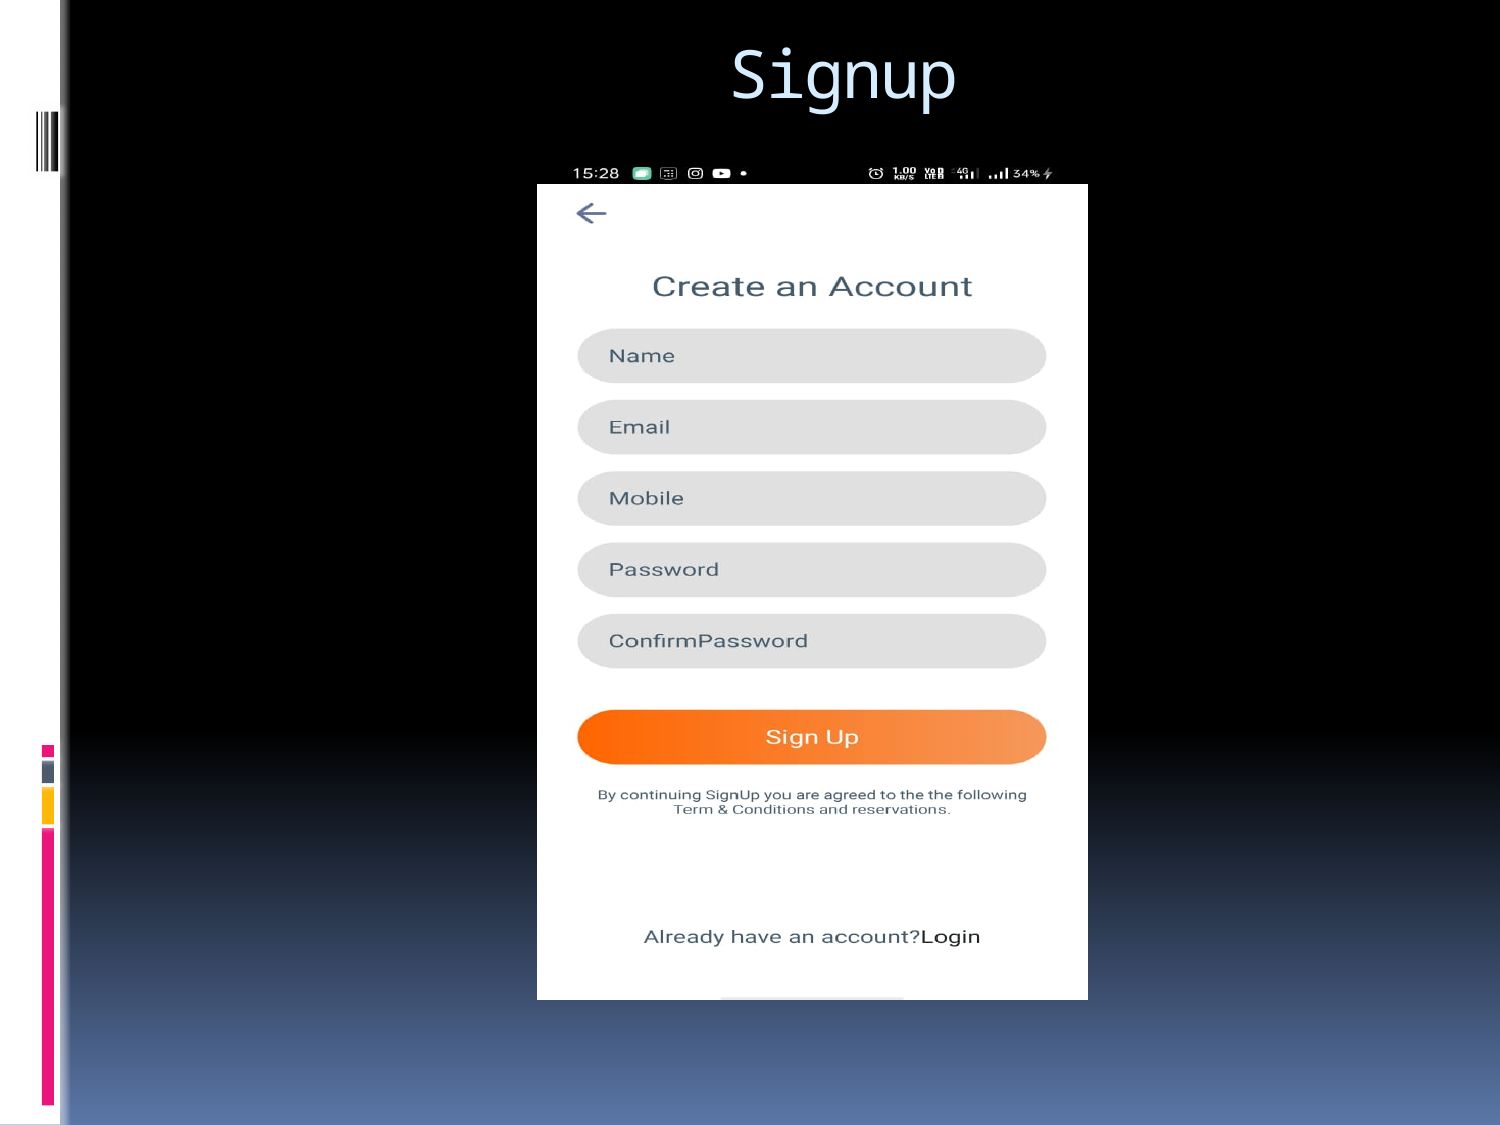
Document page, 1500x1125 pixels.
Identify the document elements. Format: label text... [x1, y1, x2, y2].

title Signup [587, 24, 1100, 125]
picture [537, 149, 1088, 1001]
